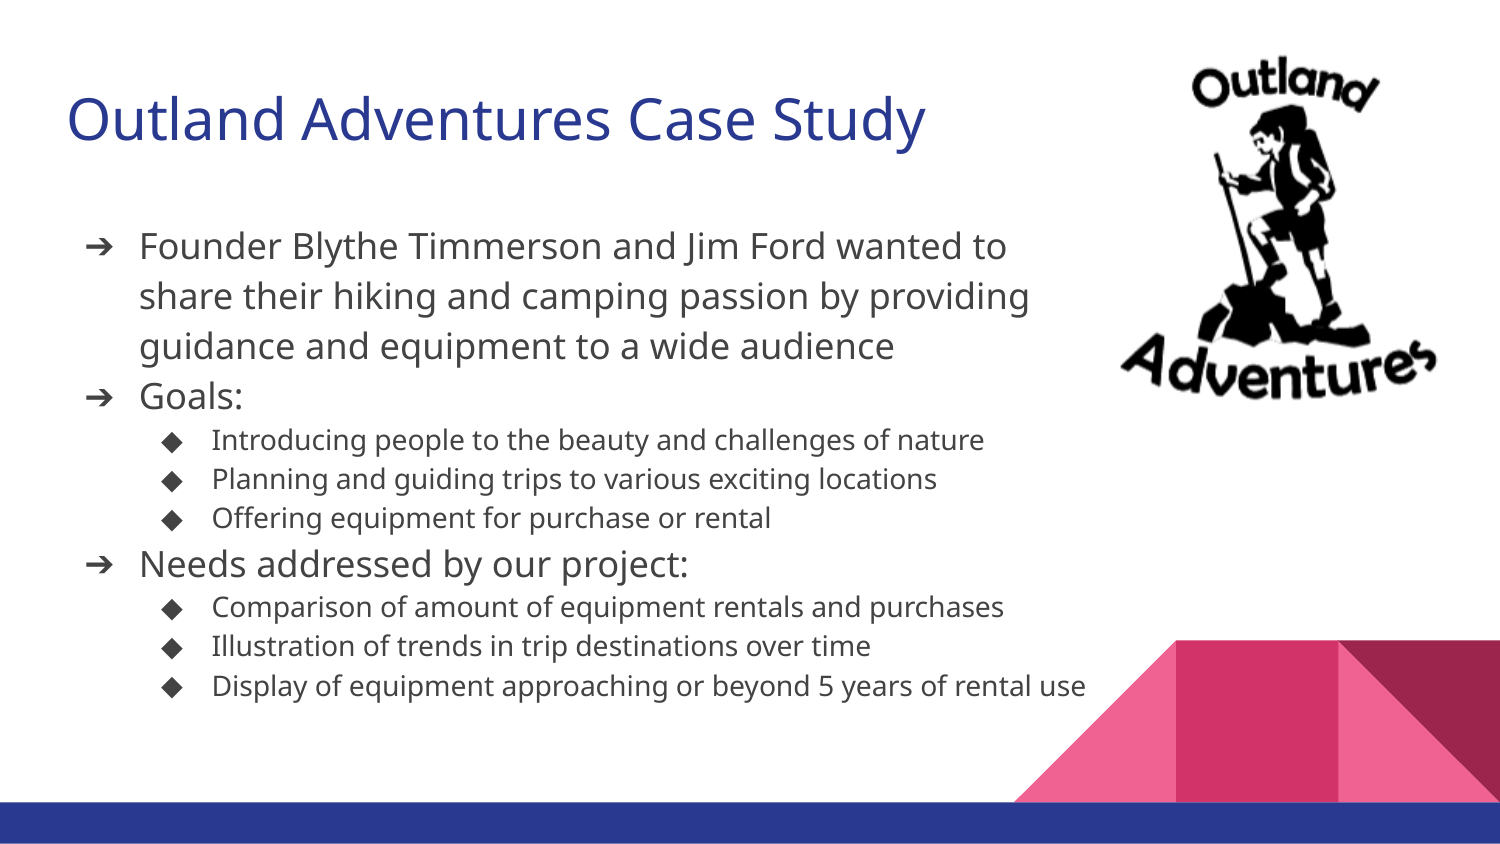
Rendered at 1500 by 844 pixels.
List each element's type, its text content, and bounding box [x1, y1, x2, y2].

title Outland Adventures Case Study [51, 67, 1098, 167]
picture [1103, 37, 1451, 422]
list Founder Blythe Timmerson and Jim Ford wanted to share their hiking and camping passion by providing guidance and equipment to a wide audience Goals: Introducing people to the beauty and challenges of nature Planning and guiding trips to various exciting locations Offering equipment for purchase or rental Needs addressed by our project: Comparison of amount of equipment rentals and purchases Illustration of trends in trip destinations over time Display of equipment approaching or beyond 5 years of rental use [51, 201, 1105, 750]
